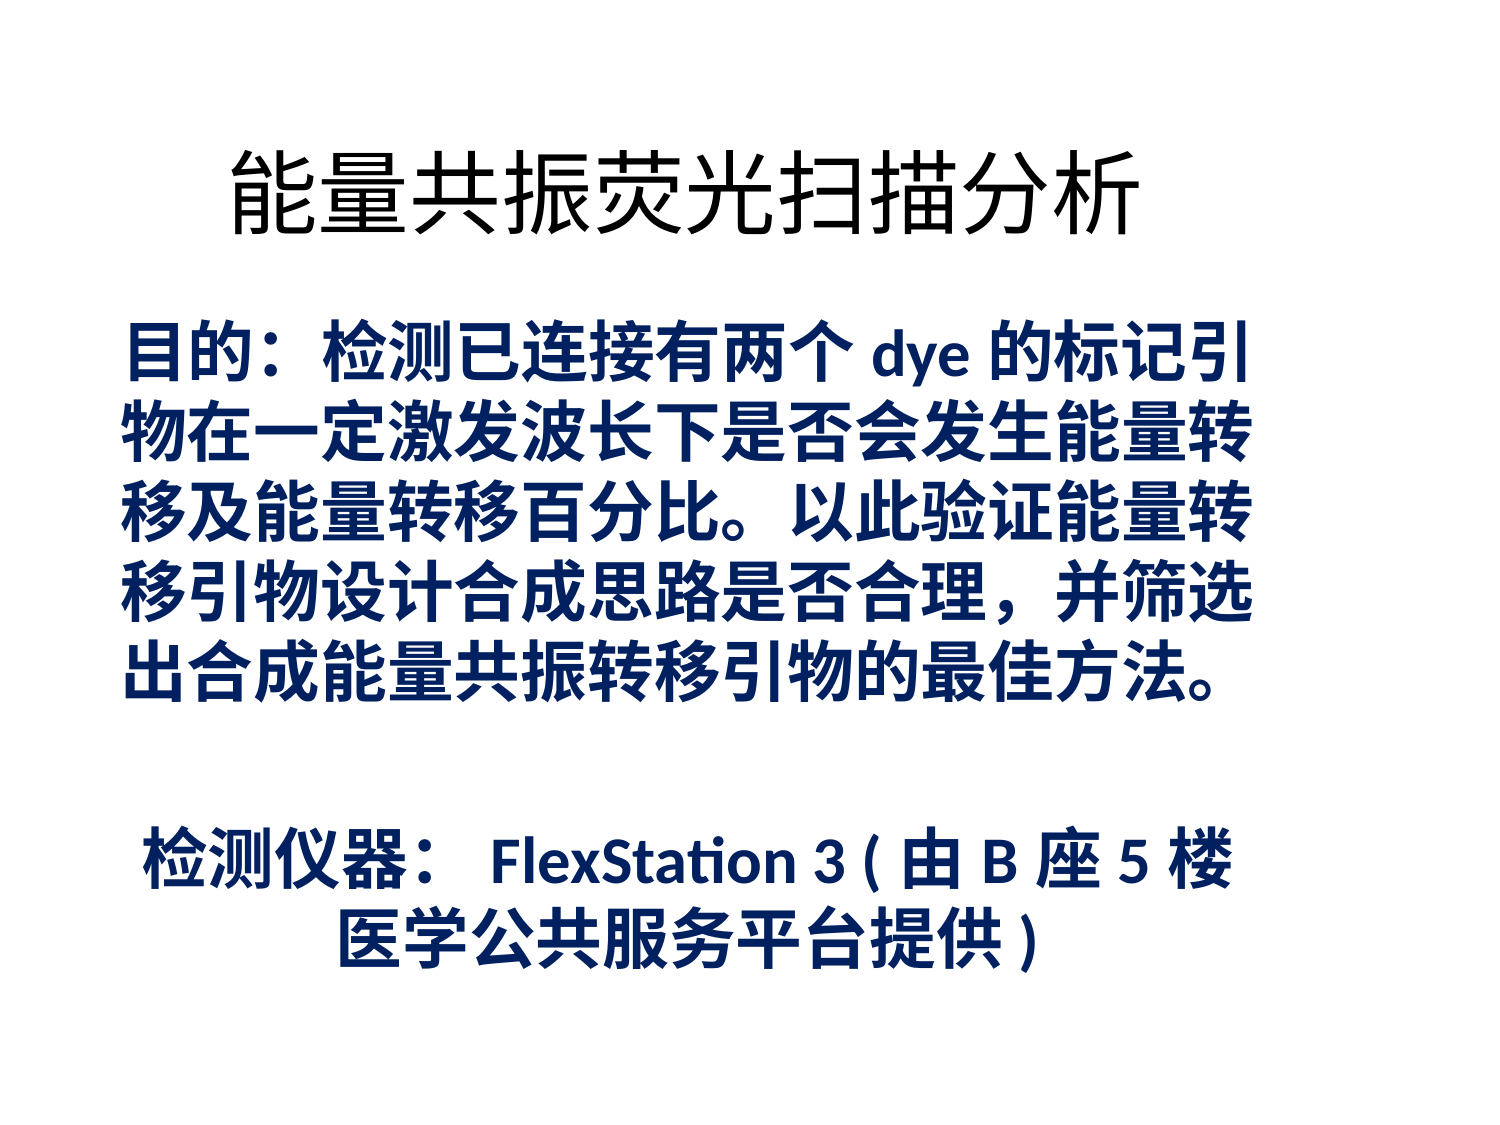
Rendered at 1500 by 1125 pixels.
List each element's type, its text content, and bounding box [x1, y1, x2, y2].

subtitle 目的：检测已连接有两个dye的标记引物在一定激发波长下是否会发生能量转移及能量转移百分比。以此验证能量转移引物设计合成思路是否合理，并筛选出合成能量共振转移引物的最佳方法。 检测仪器：FlexStation 3 (由B座5楼医学公共服务平台提供) [100, 302, 1275, 1000]
title 能量共振荧光扫描分析 [159, 113, 1211, 268]
